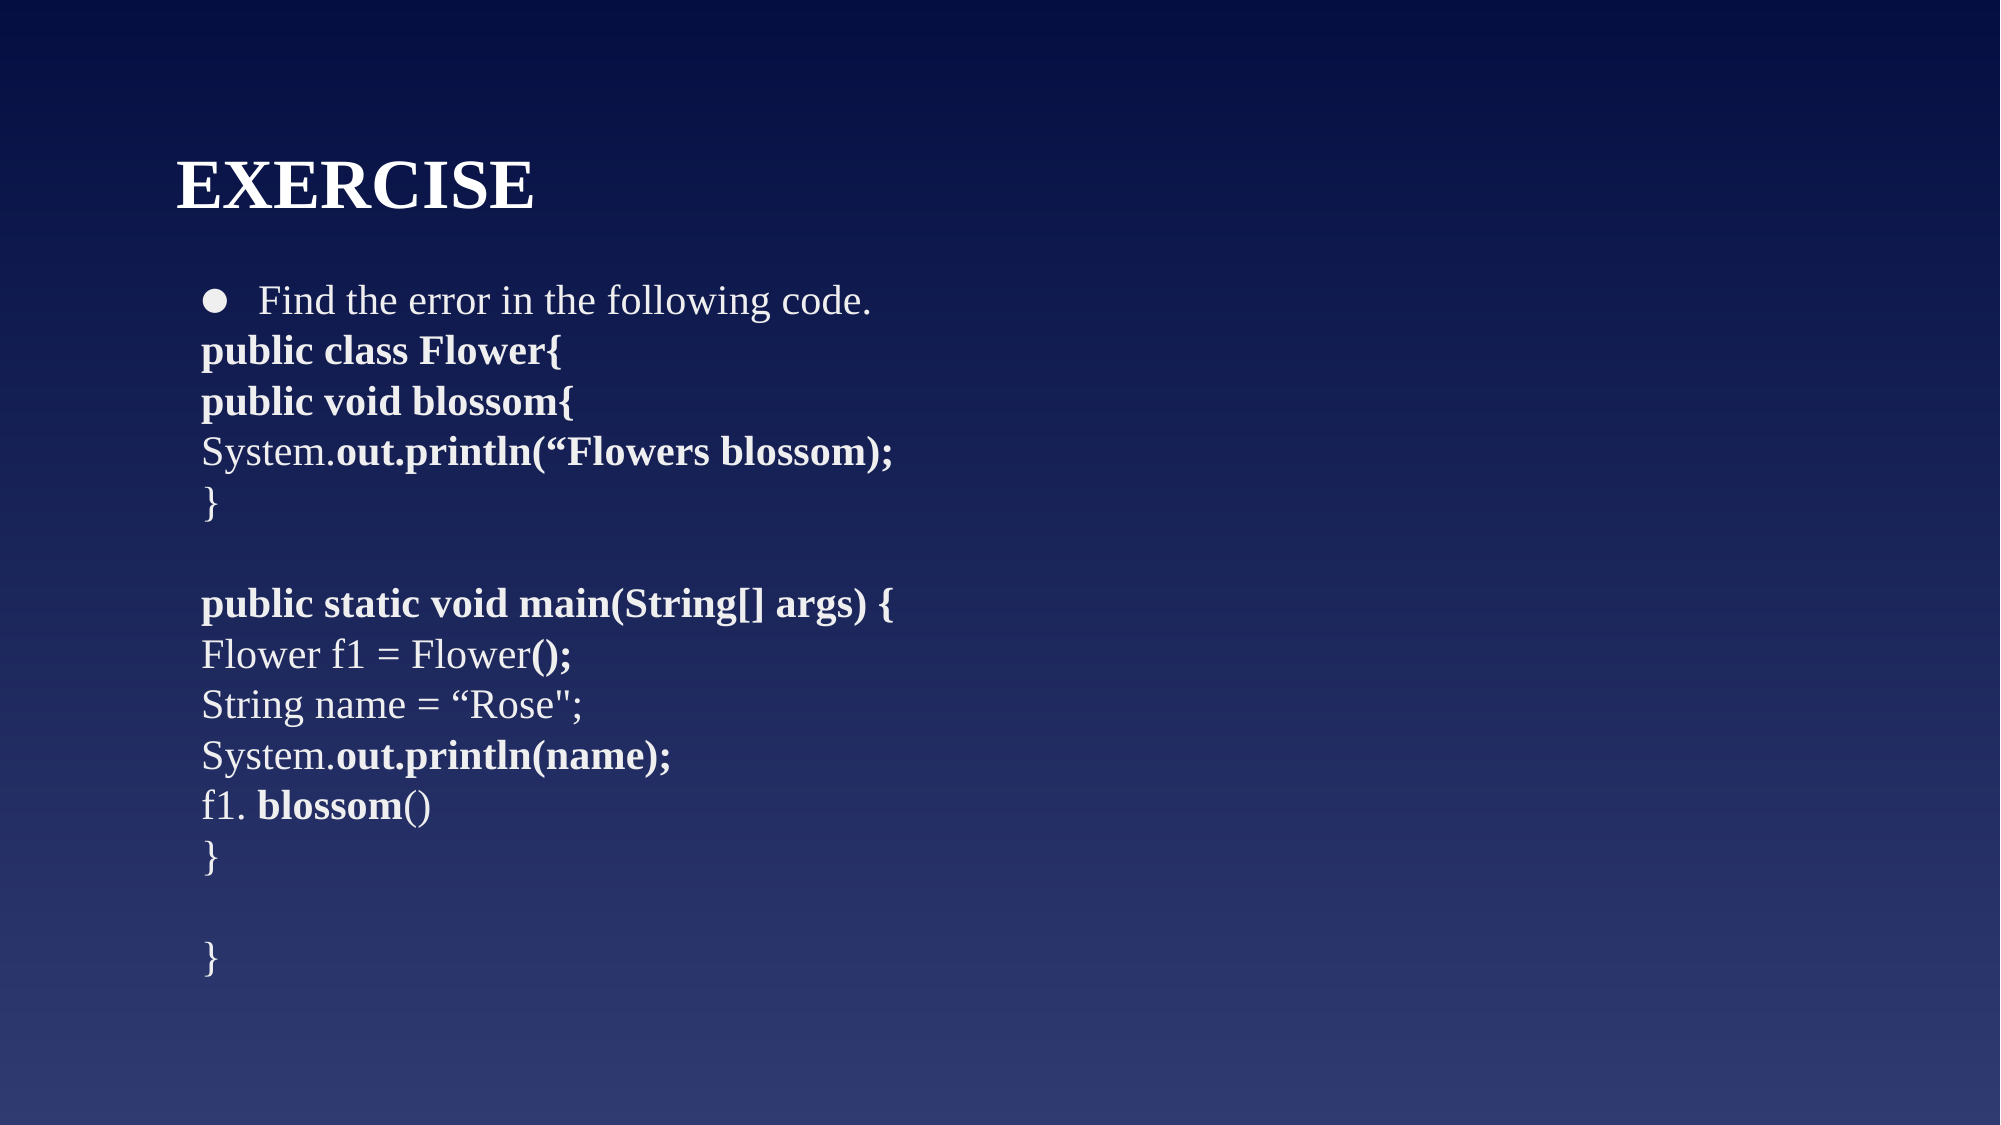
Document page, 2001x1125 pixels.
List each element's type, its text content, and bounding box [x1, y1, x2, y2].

list Find the error in the following code. public class Flower{ public void blossom{ System.out.println(“Flowers blossom); } public static void main(String[] args) { Flower f1 = Flower(); String name = “Rose"; System.out.println(name); f1. blossom() } } [156, 252, 1844, 1007]
title EXERCISE [156, 118, 1844, 244]
